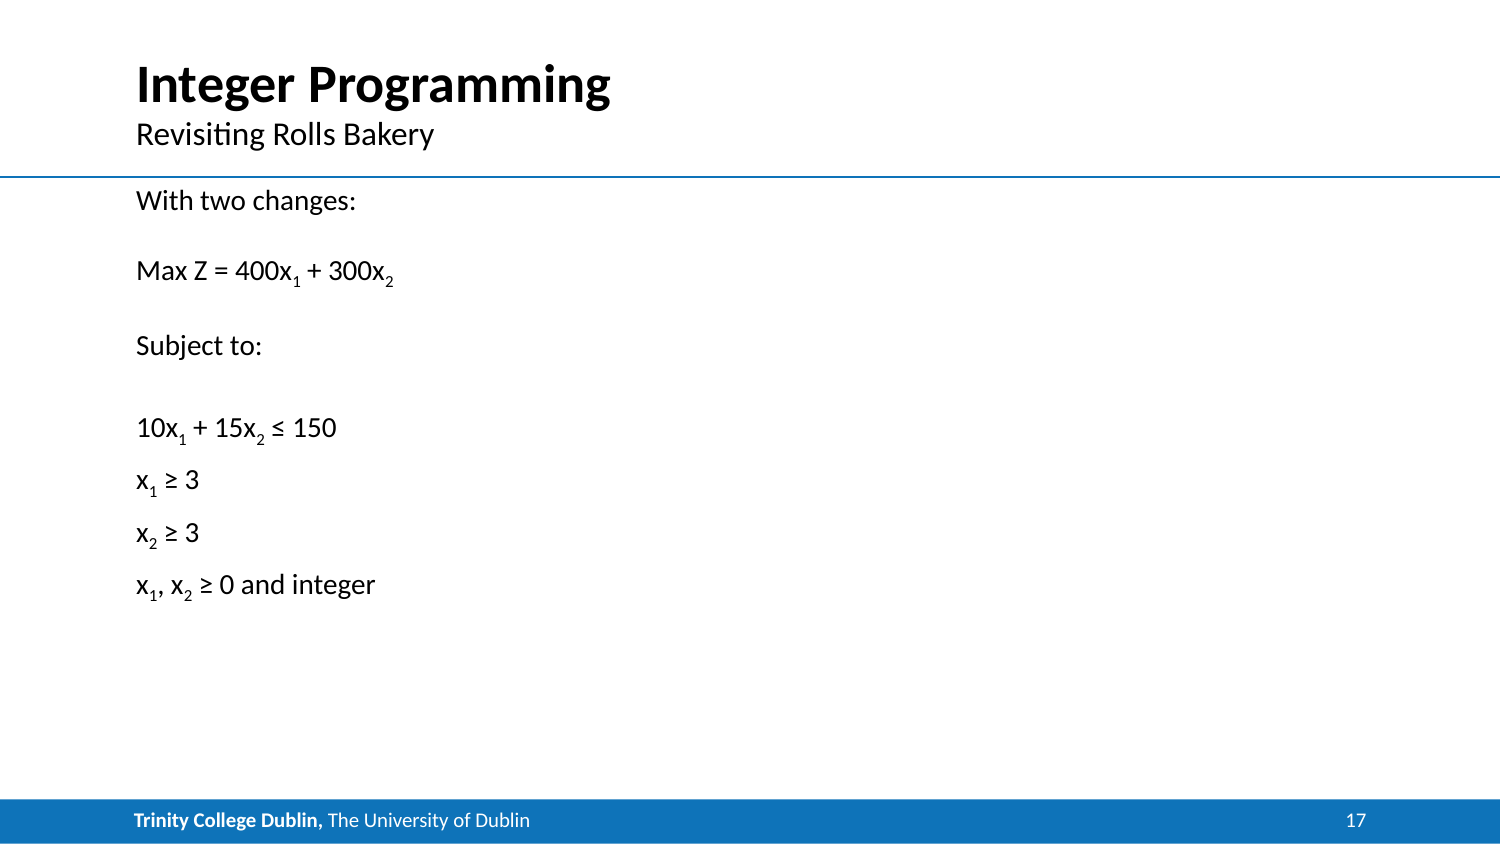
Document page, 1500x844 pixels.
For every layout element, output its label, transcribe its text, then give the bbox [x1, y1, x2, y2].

title Integer Programming [135, 44, 1367, 112]
list Revisiting Rolls Bakery [135, 112, 1367, 147]
list With two changes: Max Z = 400x1 + 300x2 Subject to: 10x1 + 15x2 ≤ 150 x1 ≥ 3 x2 ≥ 3 x1, x2 ≥ 0 and integer [135, 181, 1500, 801]
slide_number 17 [1318, 800, 1367, 833]
